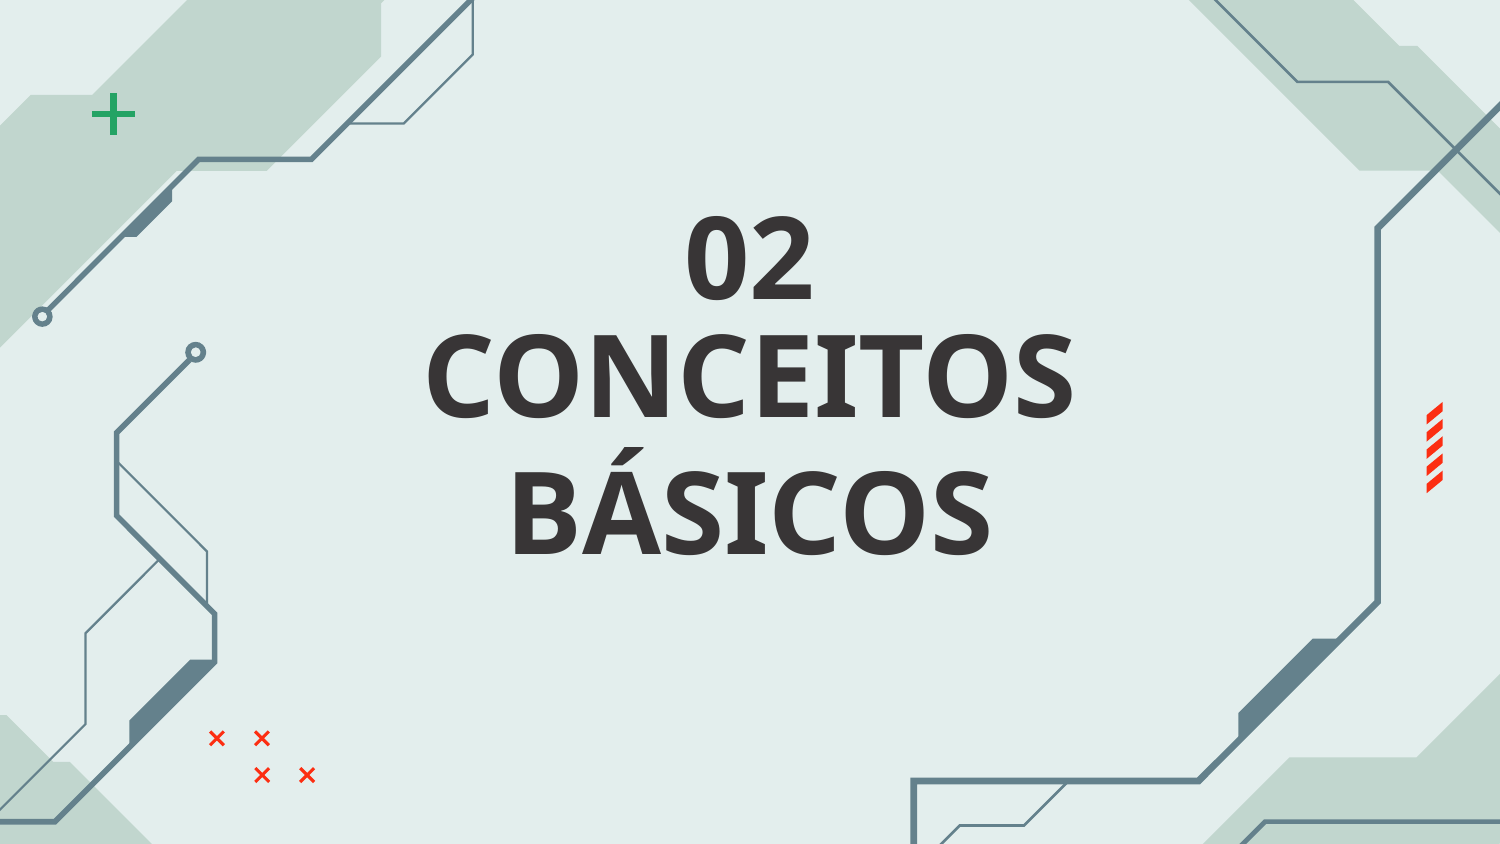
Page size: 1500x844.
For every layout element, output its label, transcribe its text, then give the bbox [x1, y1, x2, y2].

title CONCEITOS BÁSICOS [216, 354, 1284, 527]
title 02 [628, 190, 872, 318]
